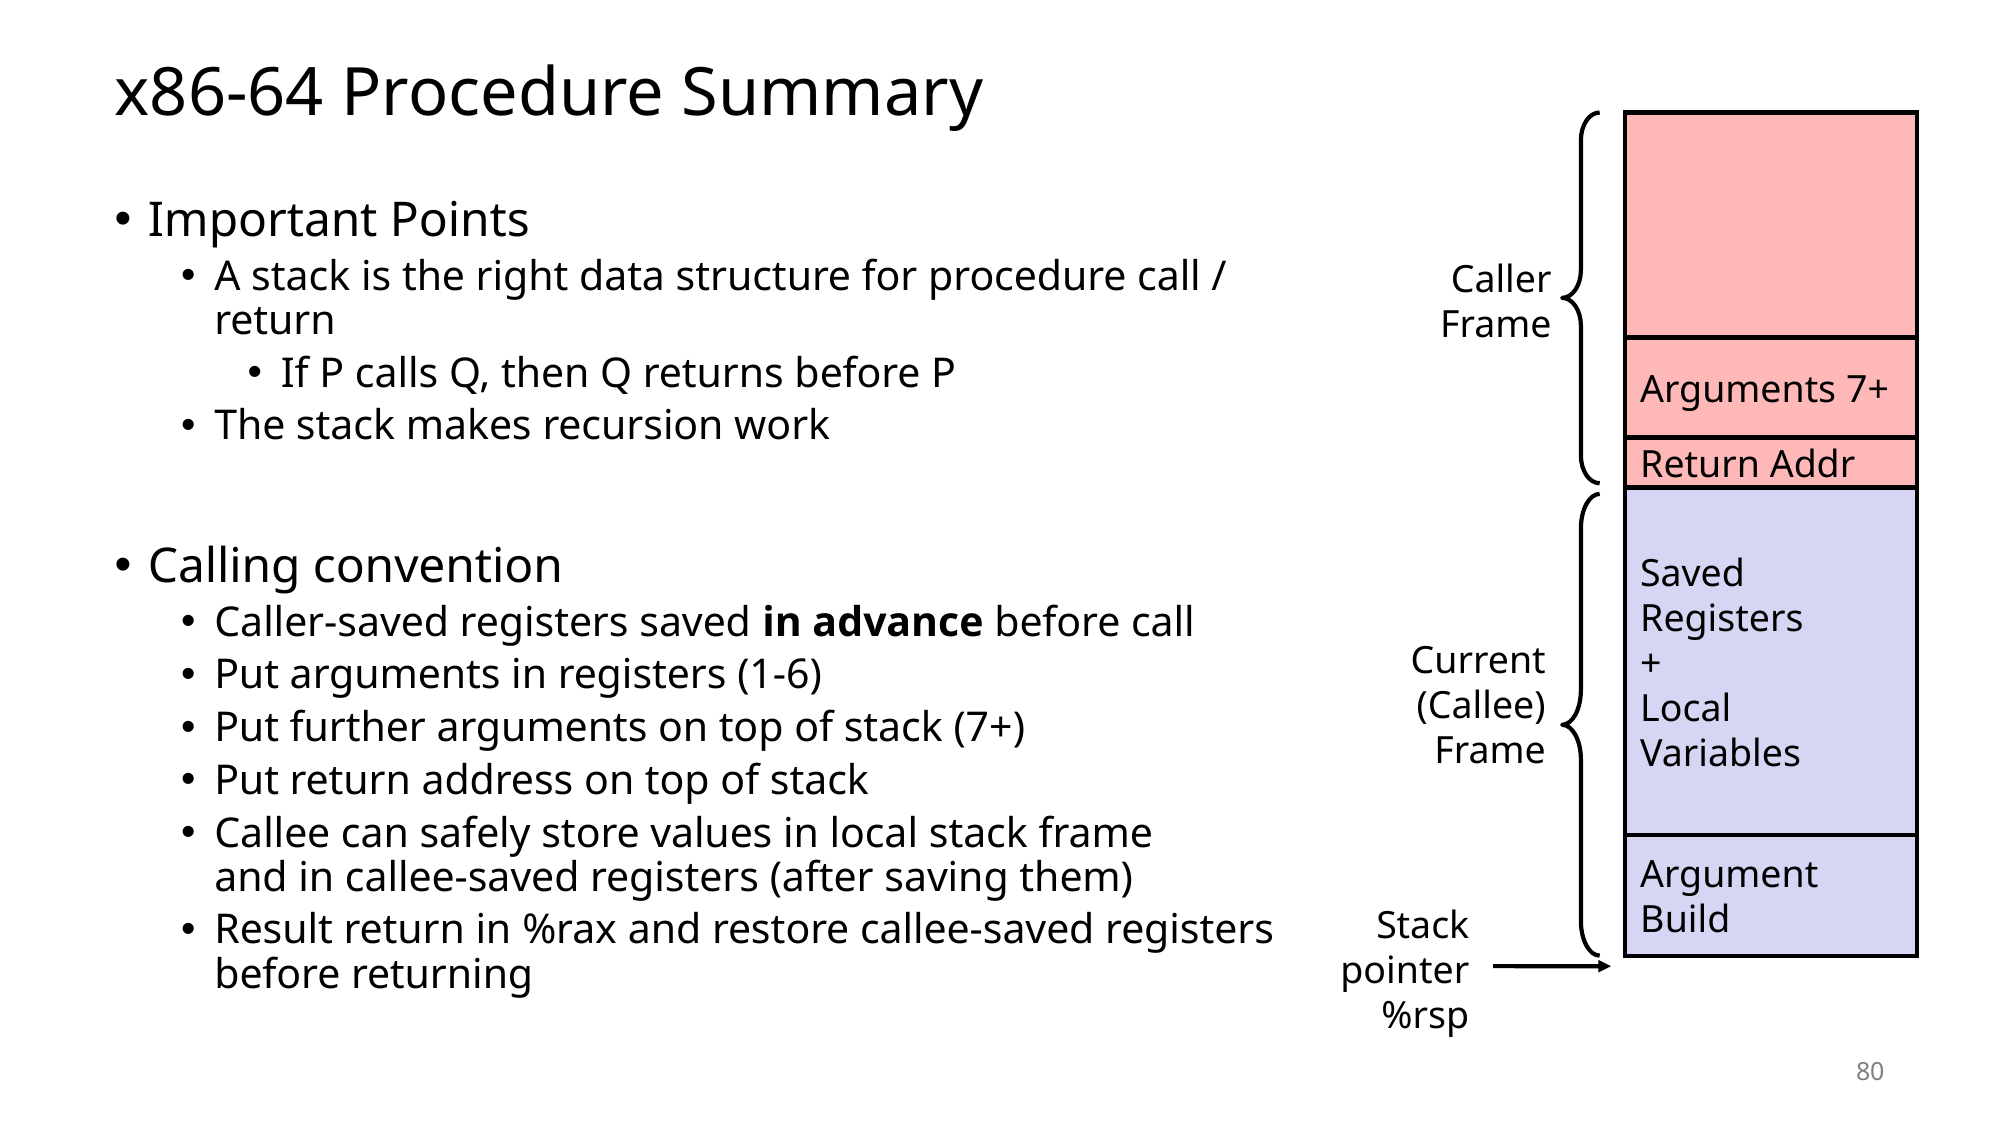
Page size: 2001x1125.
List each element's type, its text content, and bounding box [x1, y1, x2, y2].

text_box [1562, 112, 1600, 484]
text_box Caller Frame [1433, 248, 1558, 352]
text_box [1493, 960, 1612, 973]
list Important Points A stack is the right data structure for procedure call / return If P calls Q, then Q returns before P The stack makes recursion work Calling convention Caller-saved registers saved in advance before call Put arguments in registers (1-6) Put further arguments on top of stack (7+) Put return address on top of stack Callee can safely store values in local stack frame and in callee-saved registers (after saving them) Result return in %rax and restore callee-saved registers before returning [99, 187, 1354, 1013]
slide_number 80 [1749, 1042, 1900, 1103]
text_box Return Addr [1625, 438, 1917, 487]
text_box [1625, 112, 1917, 337]
text_box Saved Registers + Local Variables [1625, 487, 1917, 834]
text_box [1562, 493, 1600, 956]
text_box Argument Build [1625, 834, 1917, 956]
text_box Arguments 7+ [1625, 337, 1917, 438]
text_box Stack pointer %rsp [1231, 894, 1476, 995]
title x86-64 Procedure Summary [99, 37, 1900, 150]
text_box Current (Callee) Frame [1381, 630, 1553, 778]
